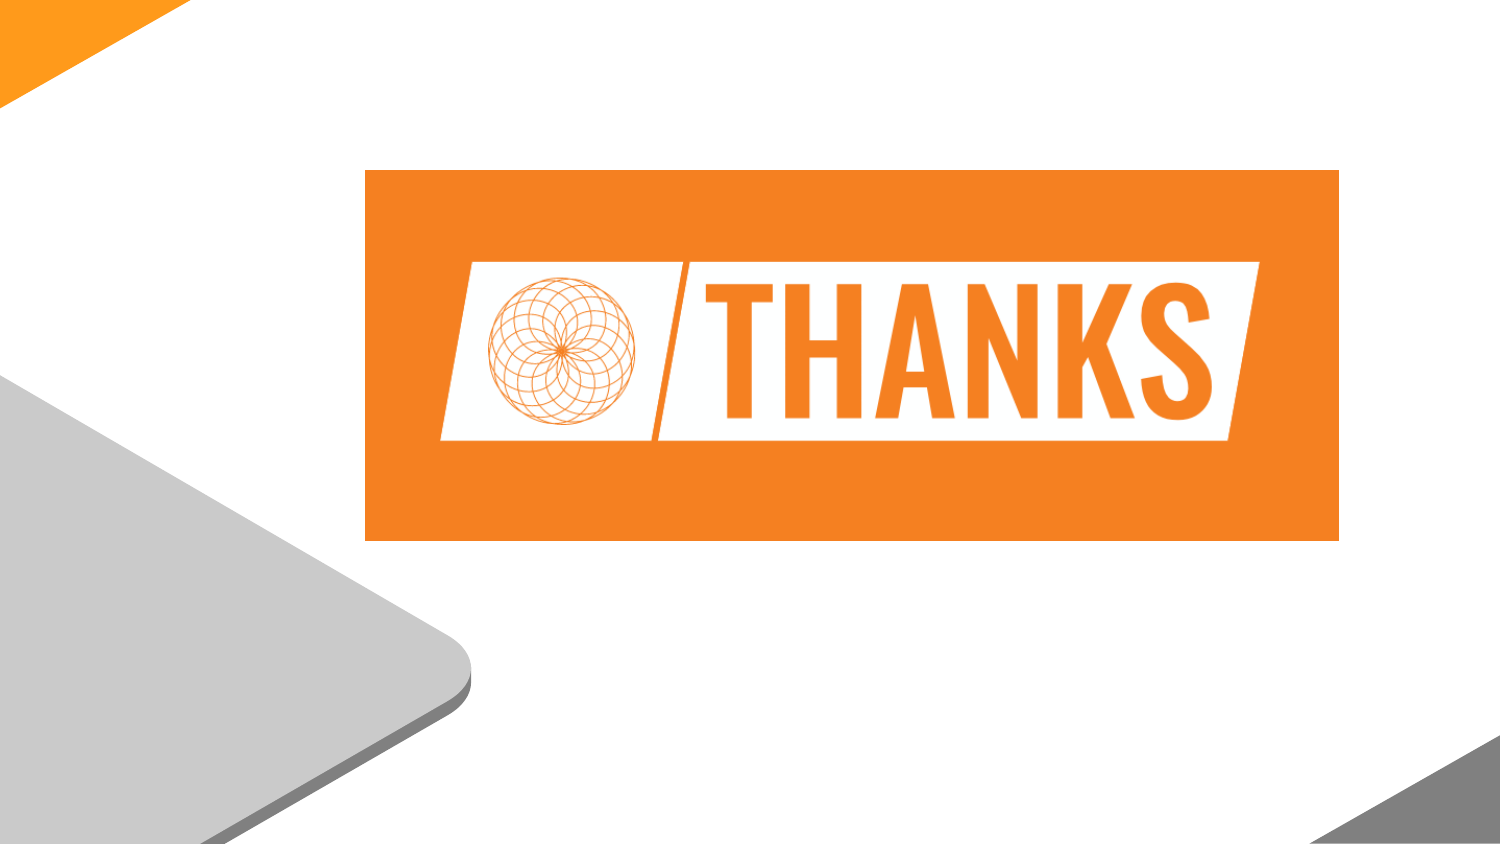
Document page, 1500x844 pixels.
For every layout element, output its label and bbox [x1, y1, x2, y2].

picture [365, 170, 1340, 541]
